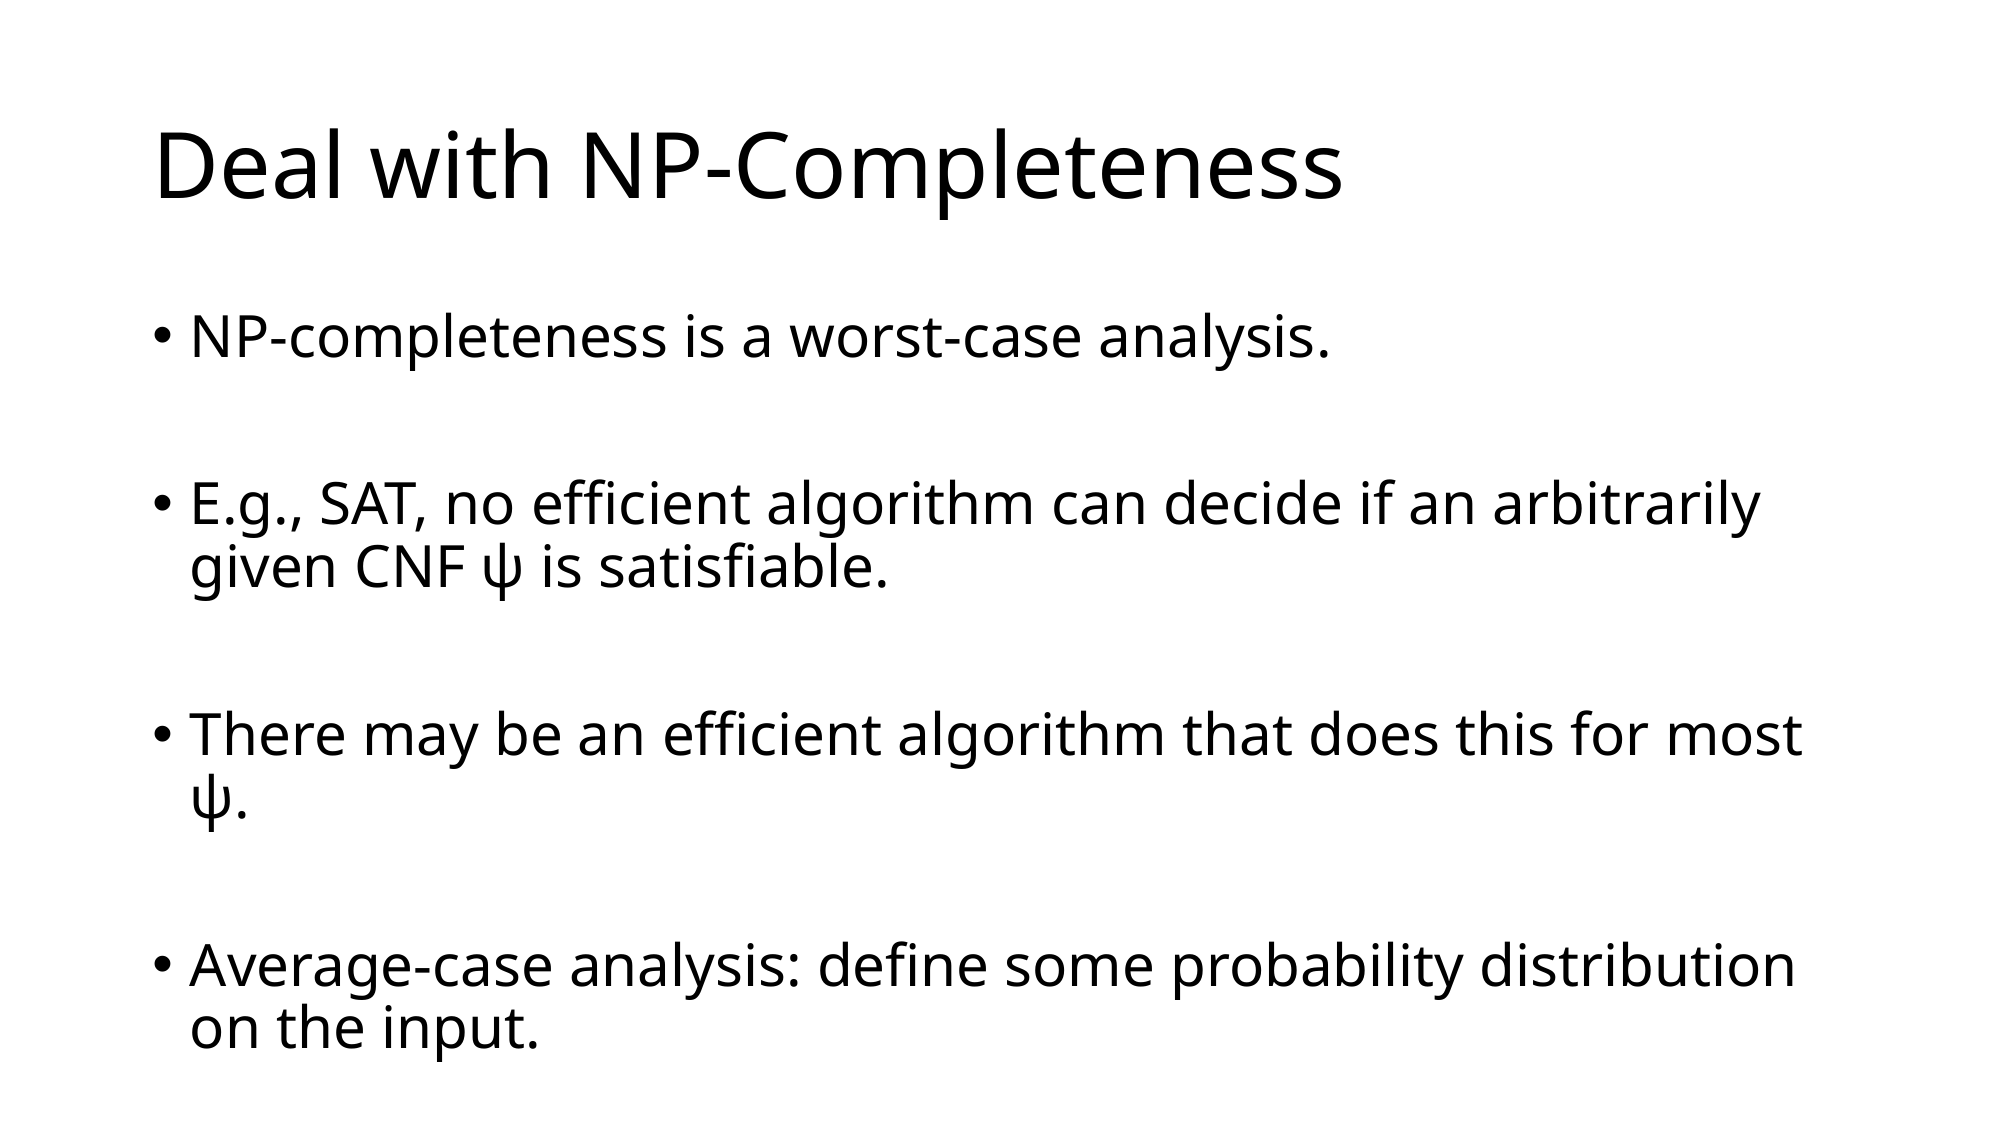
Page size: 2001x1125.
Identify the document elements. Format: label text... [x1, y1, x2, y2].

title Deal with NP-Completeness [137, 59, 1863, 278]
list NP-completeness is a worst-case analysis. E.g., SAT, no efficient algorithm can decide if an arbitrarily given CNF ψ is satisfiable. There may be an efficient algorithm that does this for most ψ. Average-case analysis: define some probability distribution on the input. [137, 299, 1863, 1014]
